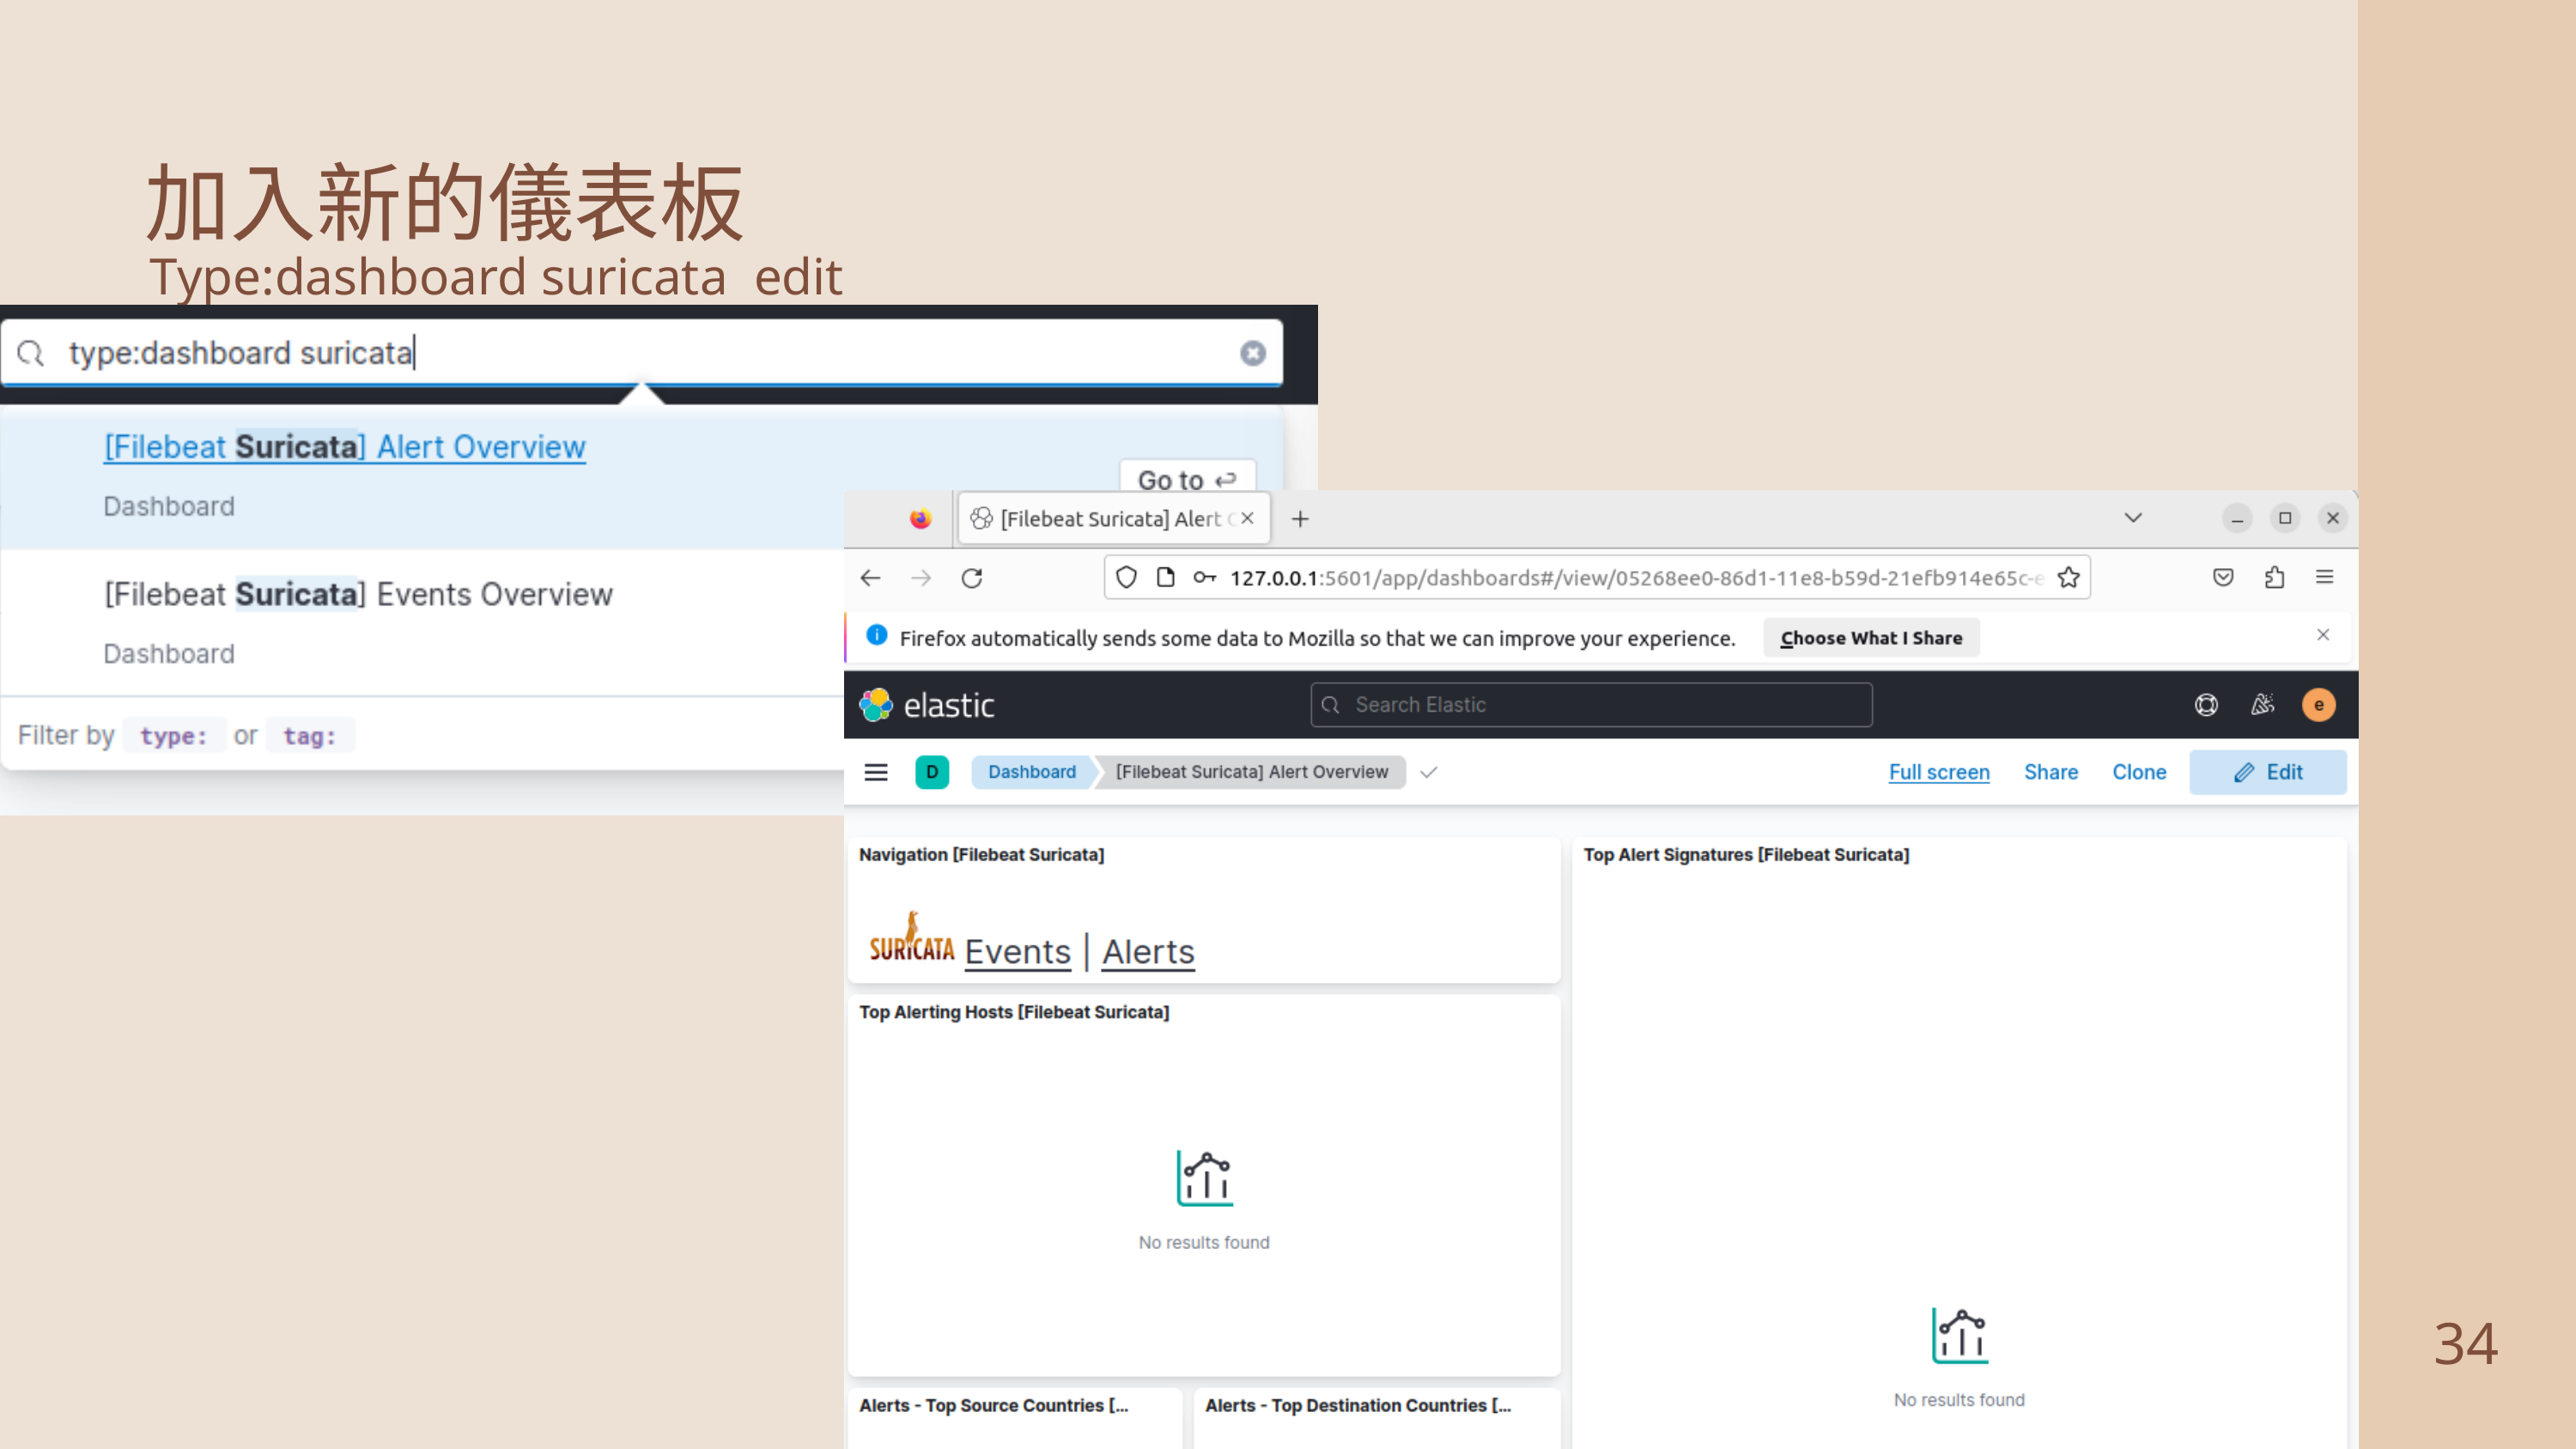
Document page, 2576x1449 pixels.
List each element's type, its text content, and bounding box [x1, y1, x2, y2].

text_box 加入新的儀表板 [144, 131, 1256, 252]
text_box Type:dashboard suricata edit [149, 229, 1481, 306]
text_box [2357, 0, 2576, 1449]
picture [0, 305, 2359, 1449]
